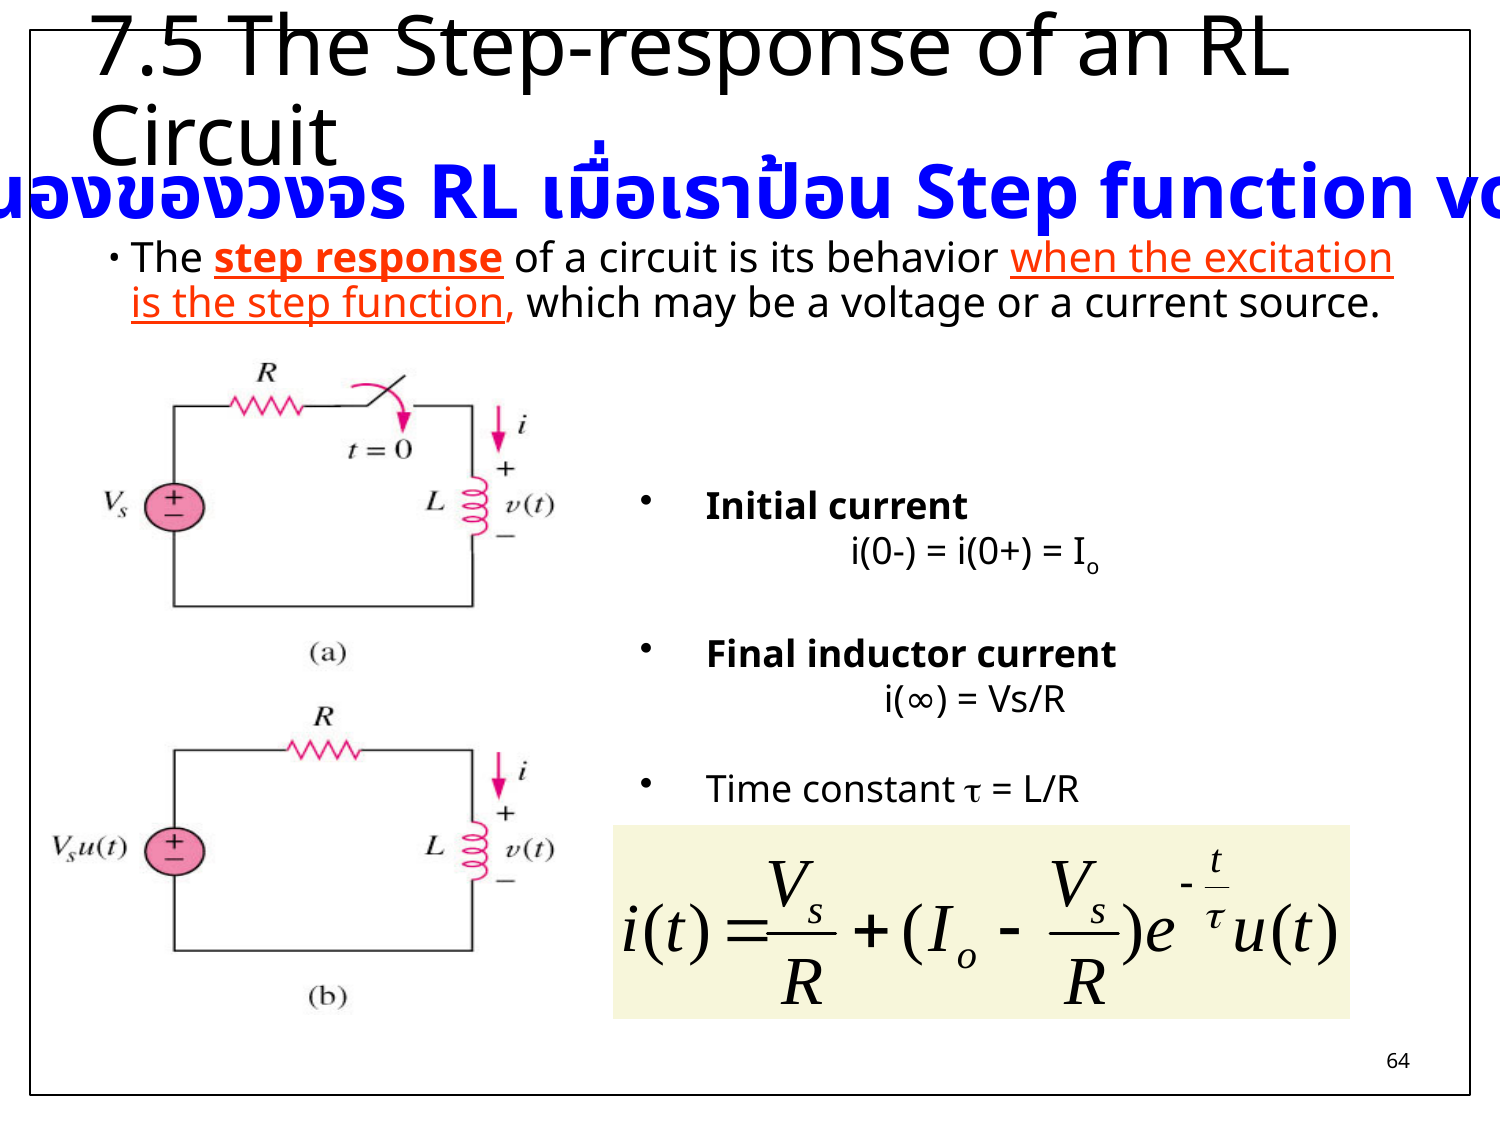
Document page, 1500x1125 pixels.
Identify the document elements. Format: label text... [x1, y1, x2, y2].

slide_number 64 [1074, 1024, 1425, 1100]
list The step response of a circuit is its behavior when the excitation is the step function, which may be a voltage or a current source. [87, 241, 1413, 404]
text_box Initial current i(0-) = i(0+) = Io Final inductor current i(∞) = Vs/R Time constant t = L/R [624, 474, 1325, 817]
text_box ผลตอบสนองของวงจร RL เมื่อเราป้อน Step function voltage ให้ [0, 142, 1500, 241]
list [39, 358, 563, 1016]
title 7.5 The Step-response of an RL Circuit [73, 0, 1427, 142]
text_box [612, 824, 1351, 1020]
